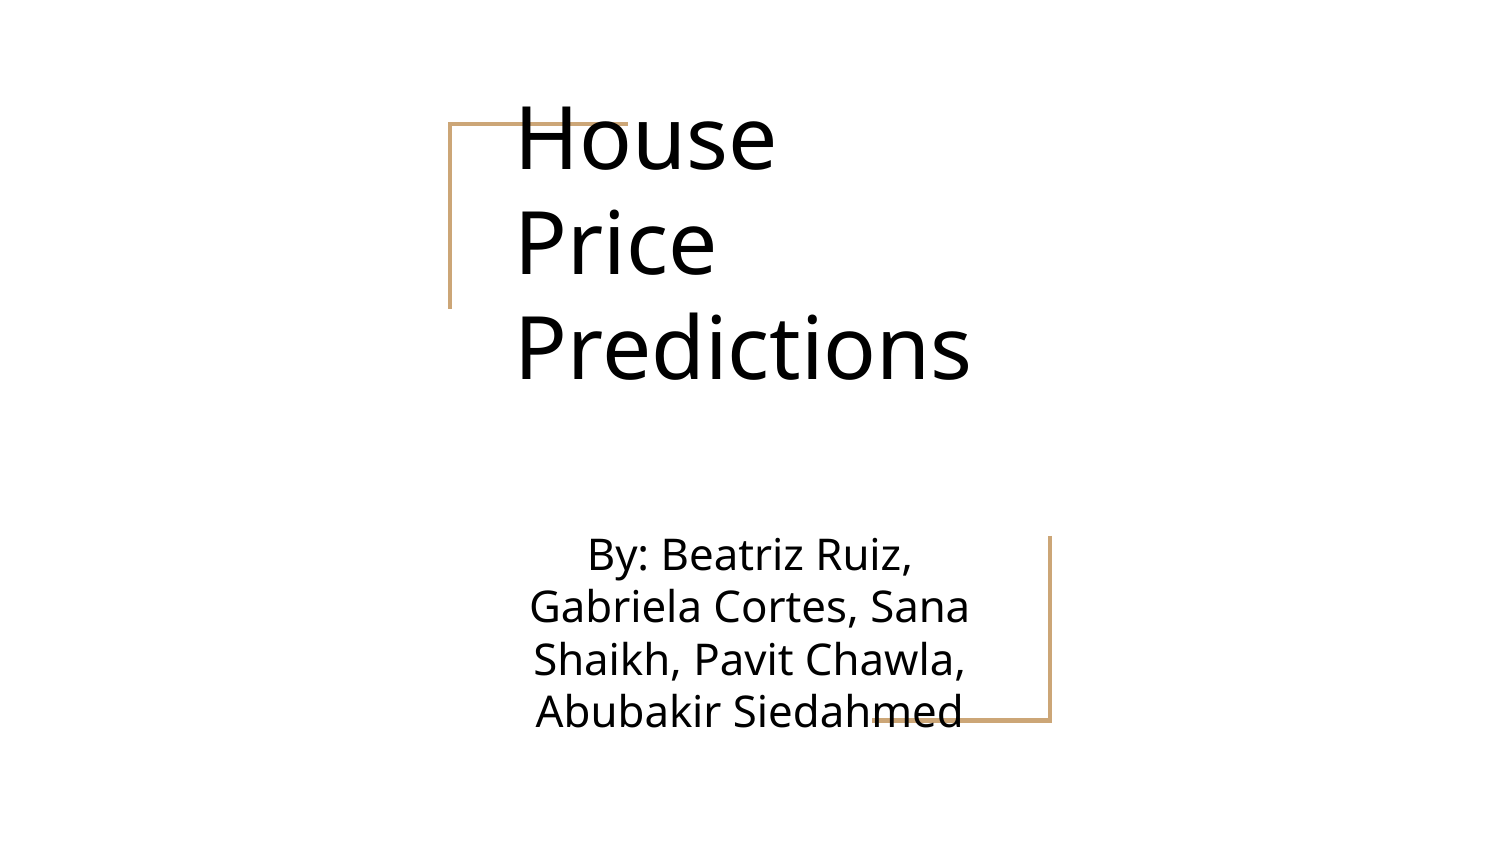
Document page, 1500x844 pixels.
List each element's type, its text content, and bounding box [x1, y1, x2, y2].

subtitle By: Beatriz Ruiz, Gabriela Cortes, Sana Shaikh, Pavit Chawla, Abubakir Siedahmed [499, 511, 1001, 749]
title House Price Predictions [499, 159, 1001, 412]
